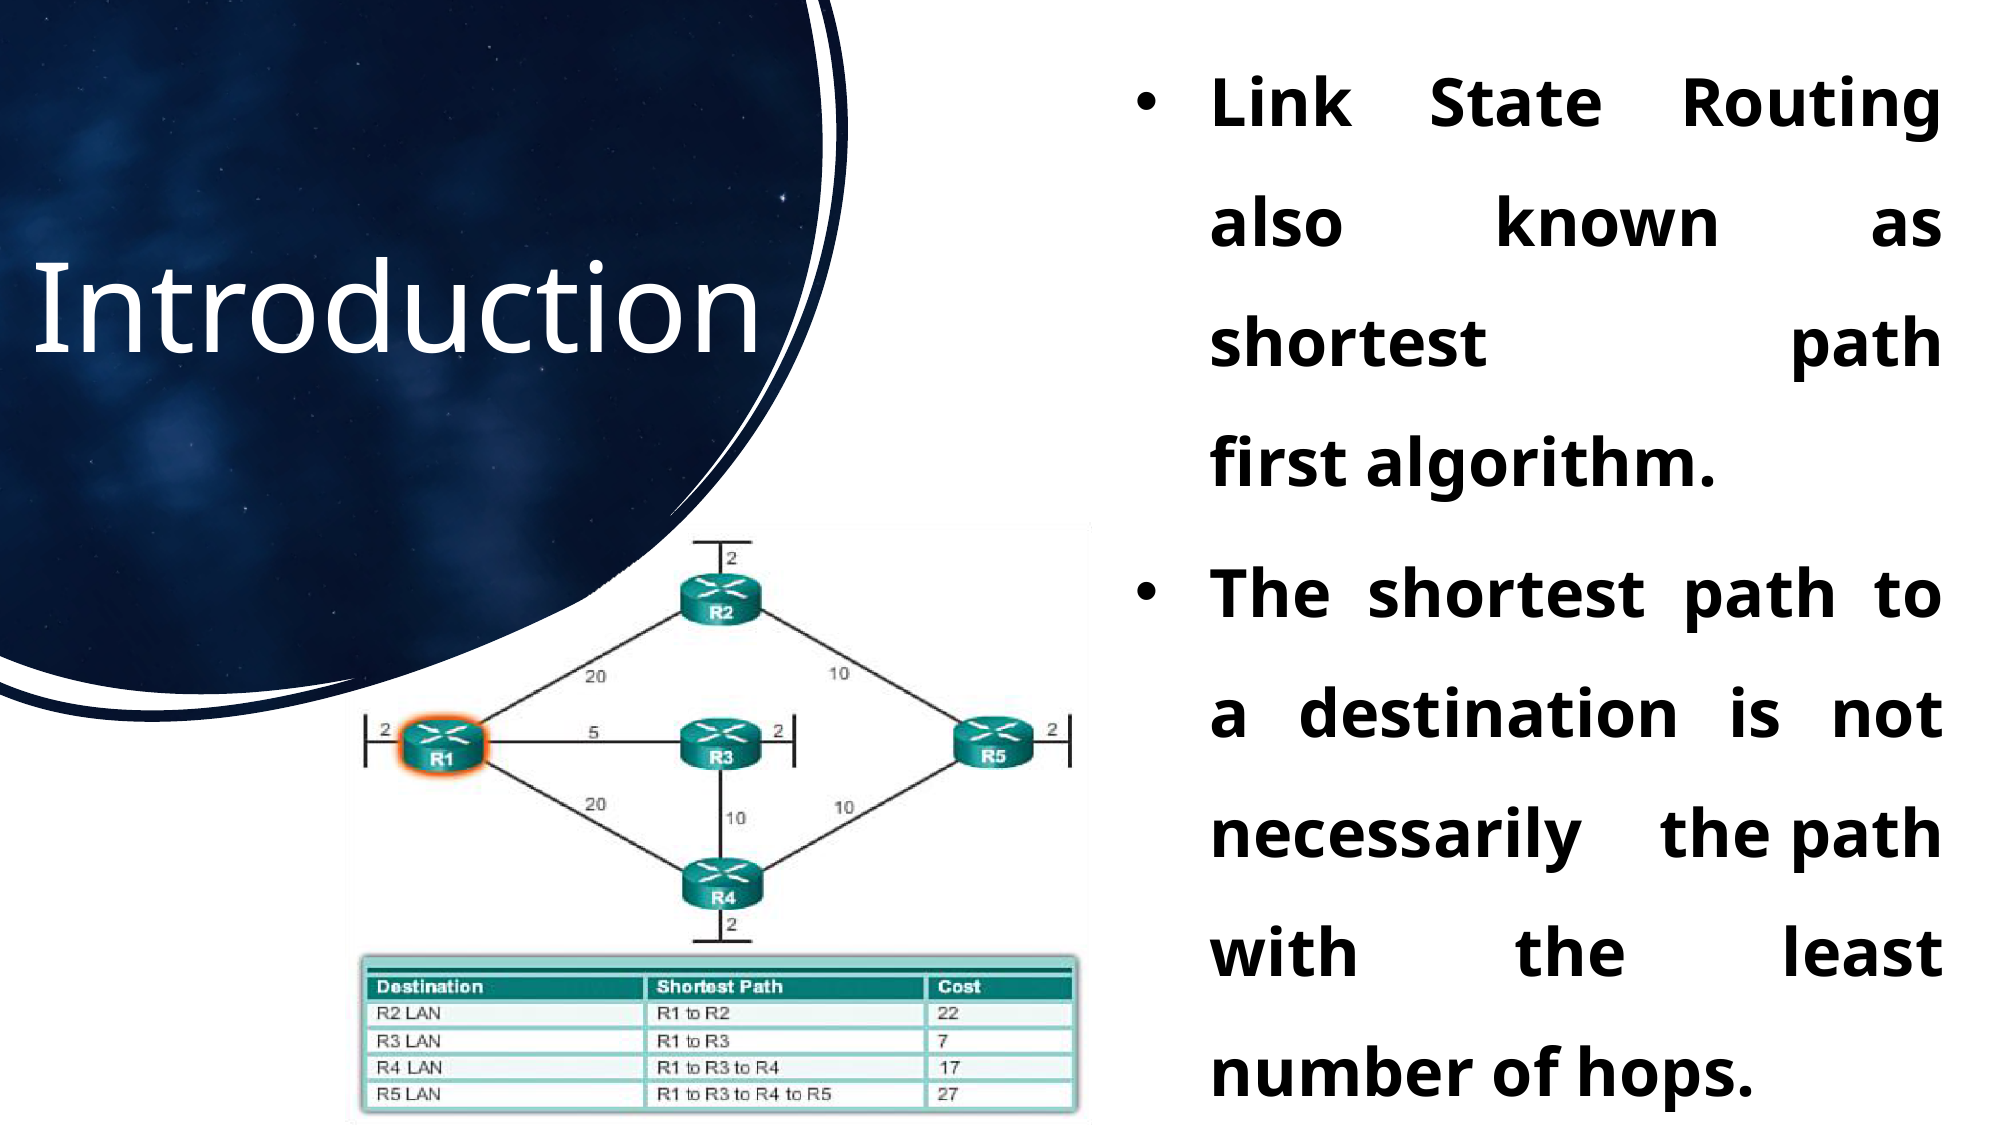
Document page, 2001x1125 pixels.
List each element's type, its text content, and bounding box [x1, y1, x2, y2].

text_box Link State Routing also known as shortest path first algorithm. The shortest path to a destination is not necessarily the path with the least number of hops. In link state routing, each node has a complete map of the topology. If a node fails, each node can calculate the new route. [1119, 12, 1960, 1125]
picture [0, 0, 1092, 1125]
